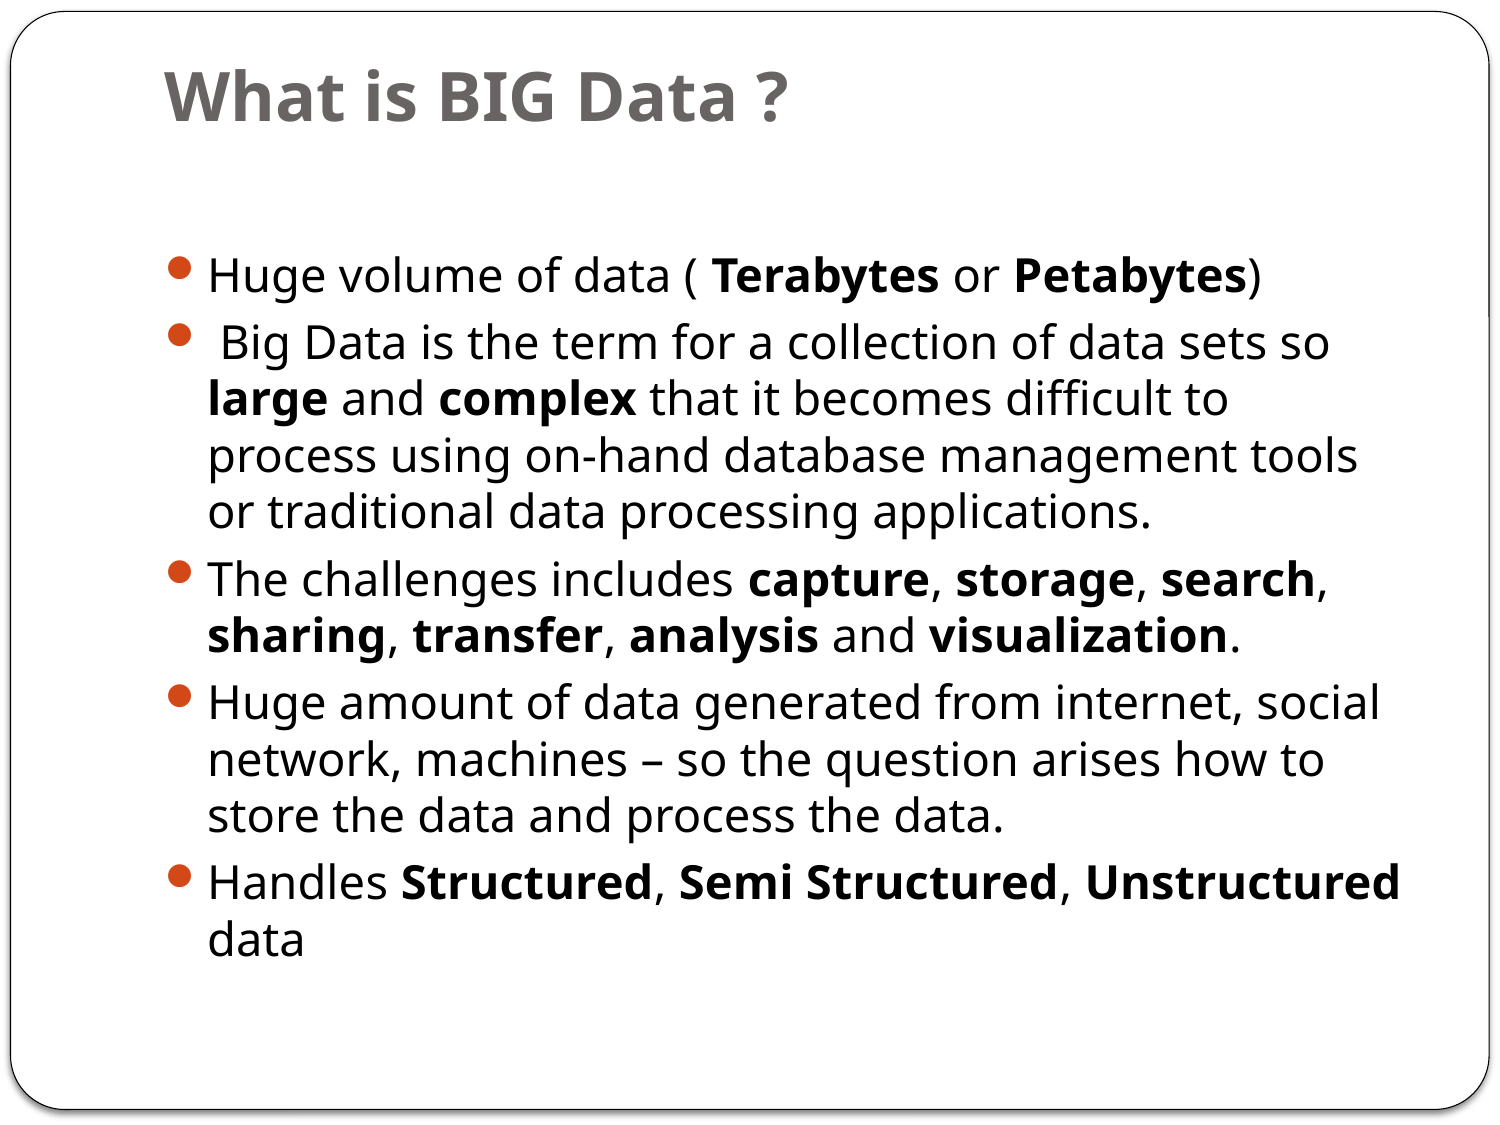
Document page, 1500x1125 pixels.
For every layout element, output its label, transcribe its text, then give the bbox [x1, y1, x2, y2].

title What is BIG Data ? [150, 45, 1425, 233]
list Huge volume of data ( Terabytes or Petabytes) Big Data is the term for a collection of data sets so large and complex that it becomes difficult to process using on-hand database management tools or traditional data processing applications. The challenges includes capture, storage, search, sharing, transfer, analysis and visualization. Huge amount of data generated from internet, social network, machines – so the question arises how to store the data and process the data. Handles Structured, Semi Structured, Unstructured data [150, 237, 1425, 988]
